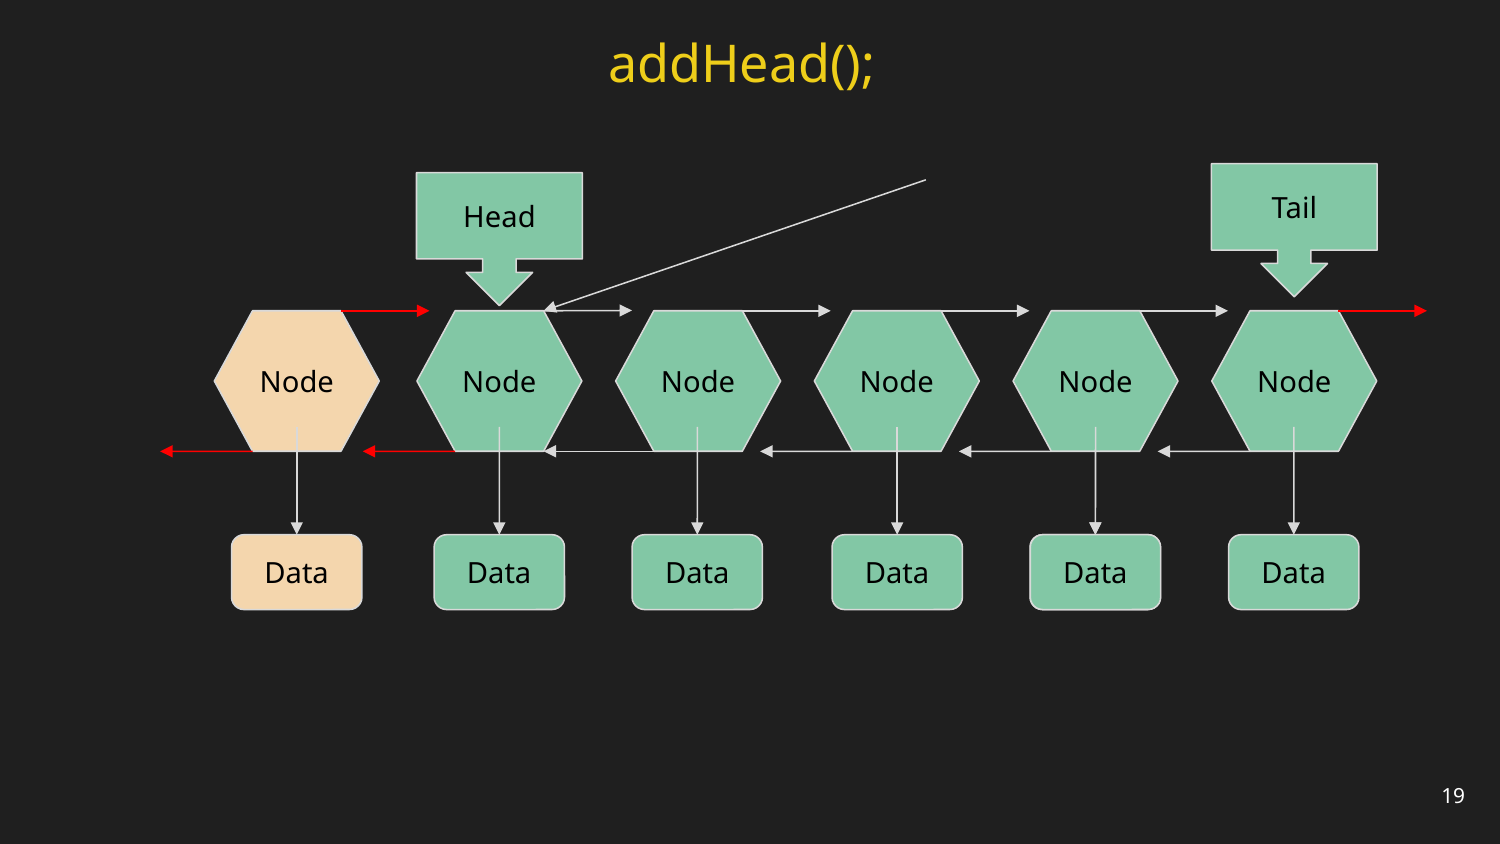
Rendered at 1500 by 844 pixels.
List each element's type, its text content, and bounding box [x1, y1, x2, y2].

text_box Node [615, 319, 781, 452]
text_box Data [435, 534, 565, 610]
text_box Node [435, 310, 582, 452]
text_box Data [1228, 534, 1359, 610]
text_box Data [1030, 534, 1161, 610]
text_box Node [1013, 310, 1179, 452]
text_box Node [1211, 310, 1377, 452]
title addHead(); [593, 14, 1263, 117]
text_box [159, 310, 430, 610]
slide_number 19 [1389, 764, 1480, 830]
text_box Data [632, 534, 763, 610]
text_box Head [416, 172, 583, 306]
text_box Node [814, 310, 980, 452]
text_box Data [832, 534, 963, 610]
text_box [543, 179, 927, 312]
text_box Tail [1211, 163, 1378, 297]
